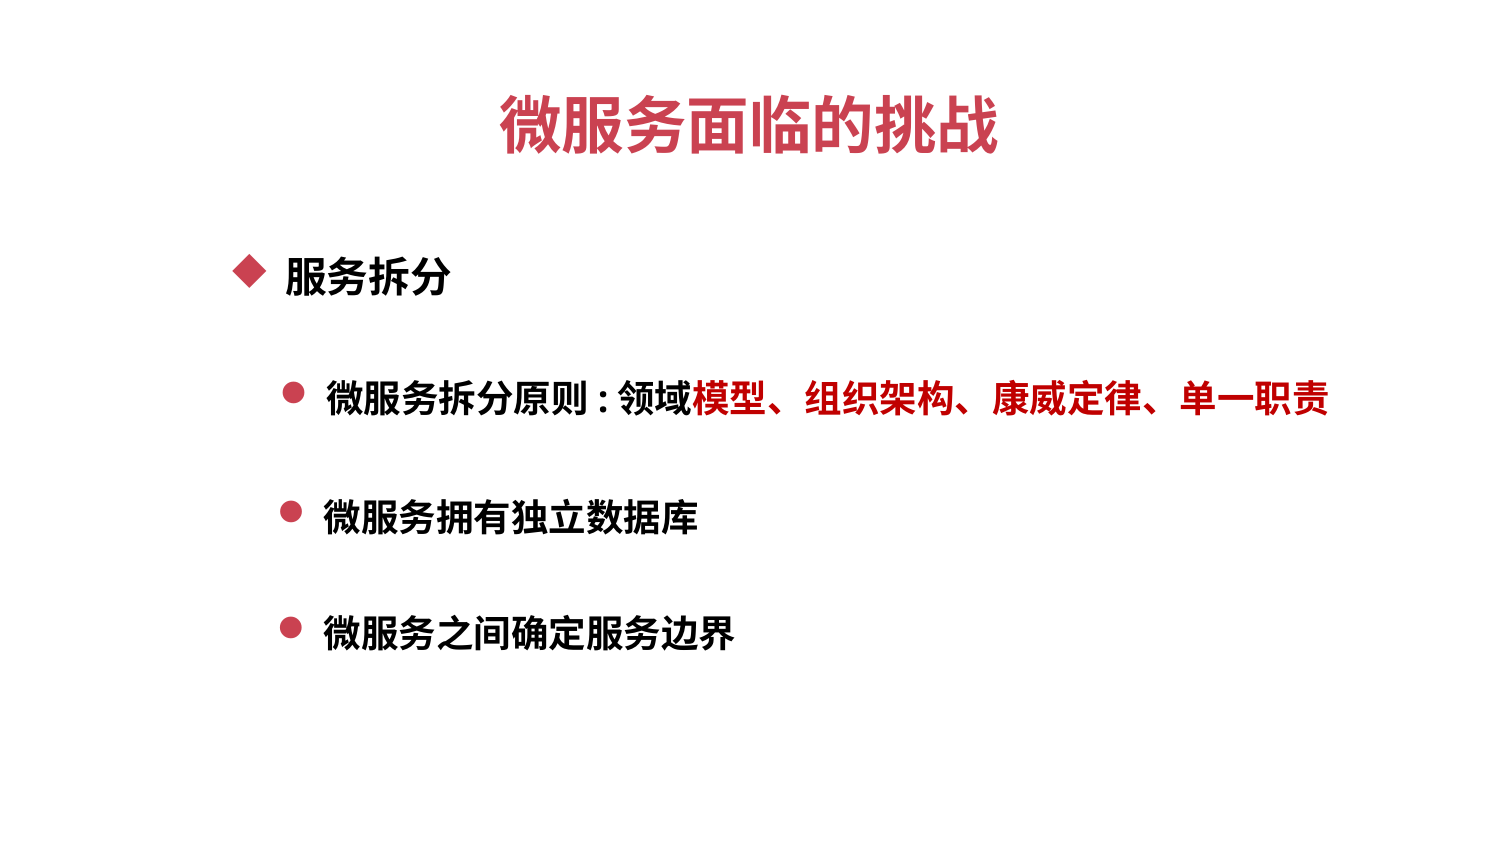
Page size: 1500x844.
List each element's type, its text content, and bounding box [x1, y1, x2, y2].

text_box 微服务拆分原则:领域模型、组织架构、康威定律、单一职责 [264, 367, 1413, 428]
text_box 微服务拥有独立数据库 [262, 486, 1411, 547]
text_box 微服务之间确定服务边界 [262, 602, 1411, 663]
text_box 微服务面临的挑战 [484, 78, 1015, 168]
text_box 服务拆分 [213, 243, 1362, 309]
